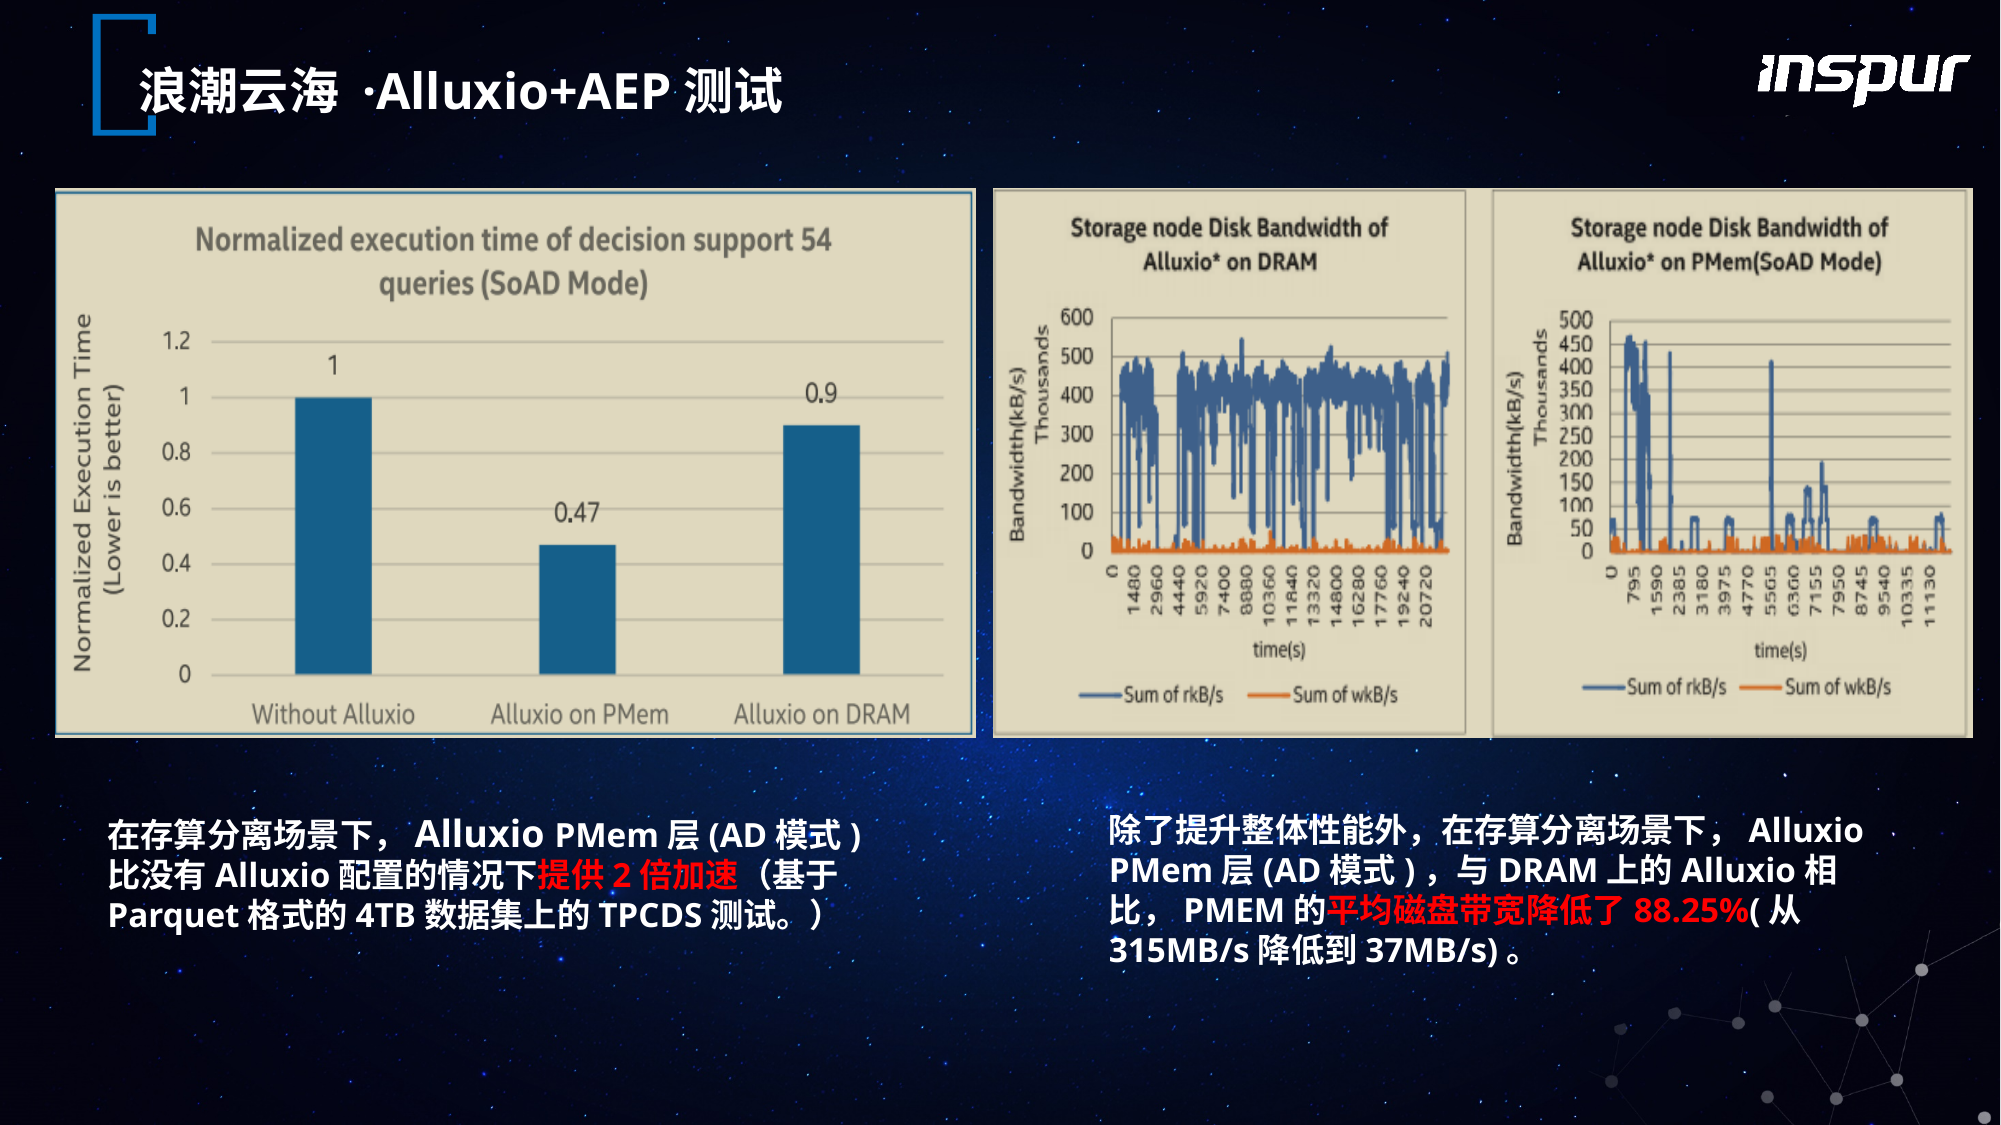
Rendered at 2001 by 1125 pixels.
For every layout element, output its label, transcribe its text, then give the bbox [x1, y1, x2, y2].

picture [0, 0, 2001, 1125]
text_box 在存算分离场景下，Alluxio PMem层(AD模式)比没有Alluxio配置的情况下提供2倍加速（基于Parquet格式的4TB数据集上的TPCDS测试。） [92, 802, 890, 942]
text_box 除了提升整体性能外，在存算分离场景下，Alluxio PMem层(AD模式)，与DRAM上的Alluxio相比，PMEM的平均磁盘带宽降低了88.25%(从315MB/s降低到37MB/s)。 [1094, 802, 1918, 977]
text_box [91, 12, 158, 138]
text_box 浪潮云海 ·Alluxio+AEP测试 [124, 51, 1047, 127]
